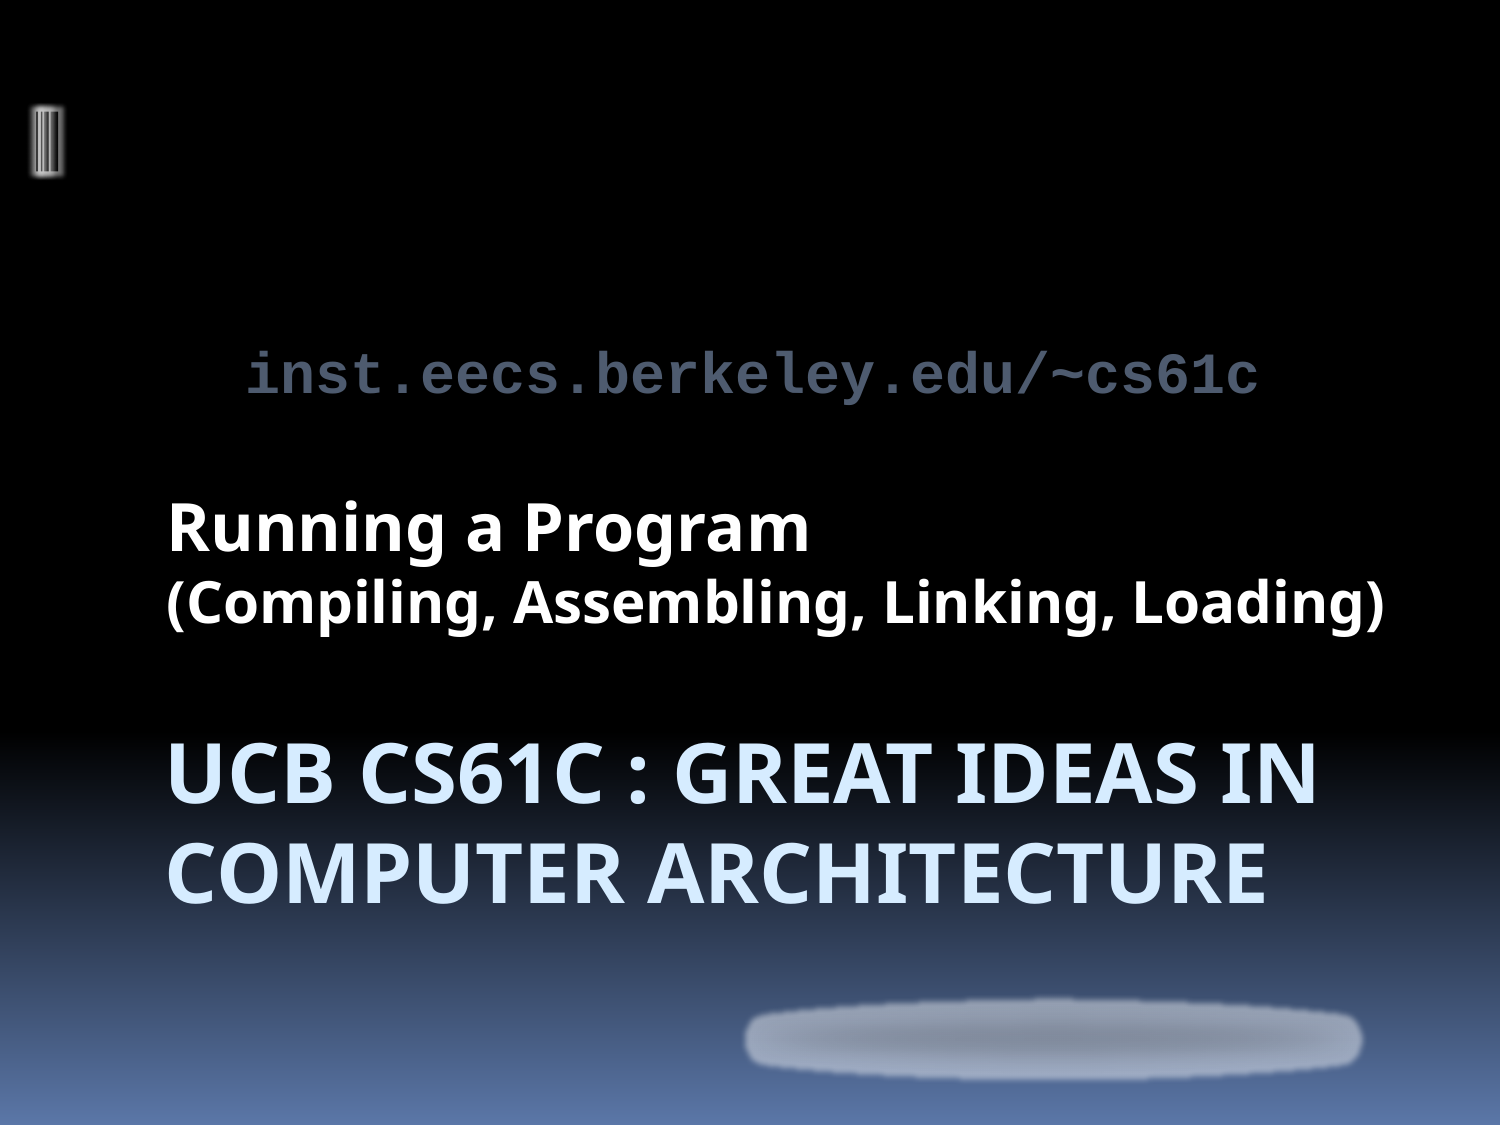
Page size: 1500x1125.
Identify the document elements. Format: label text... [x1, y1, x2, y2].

title UCB CS61C : Great Ideas in Computer Architecture [150, 713, 1425, 1037]
subtitle Running a Program (Compiling, Assembling, Linking, Loading) [149, 464, 1426, 713]
text_box inst.eecs.berkeley.edu/~cs61c [174, 340, 1350, 464]
